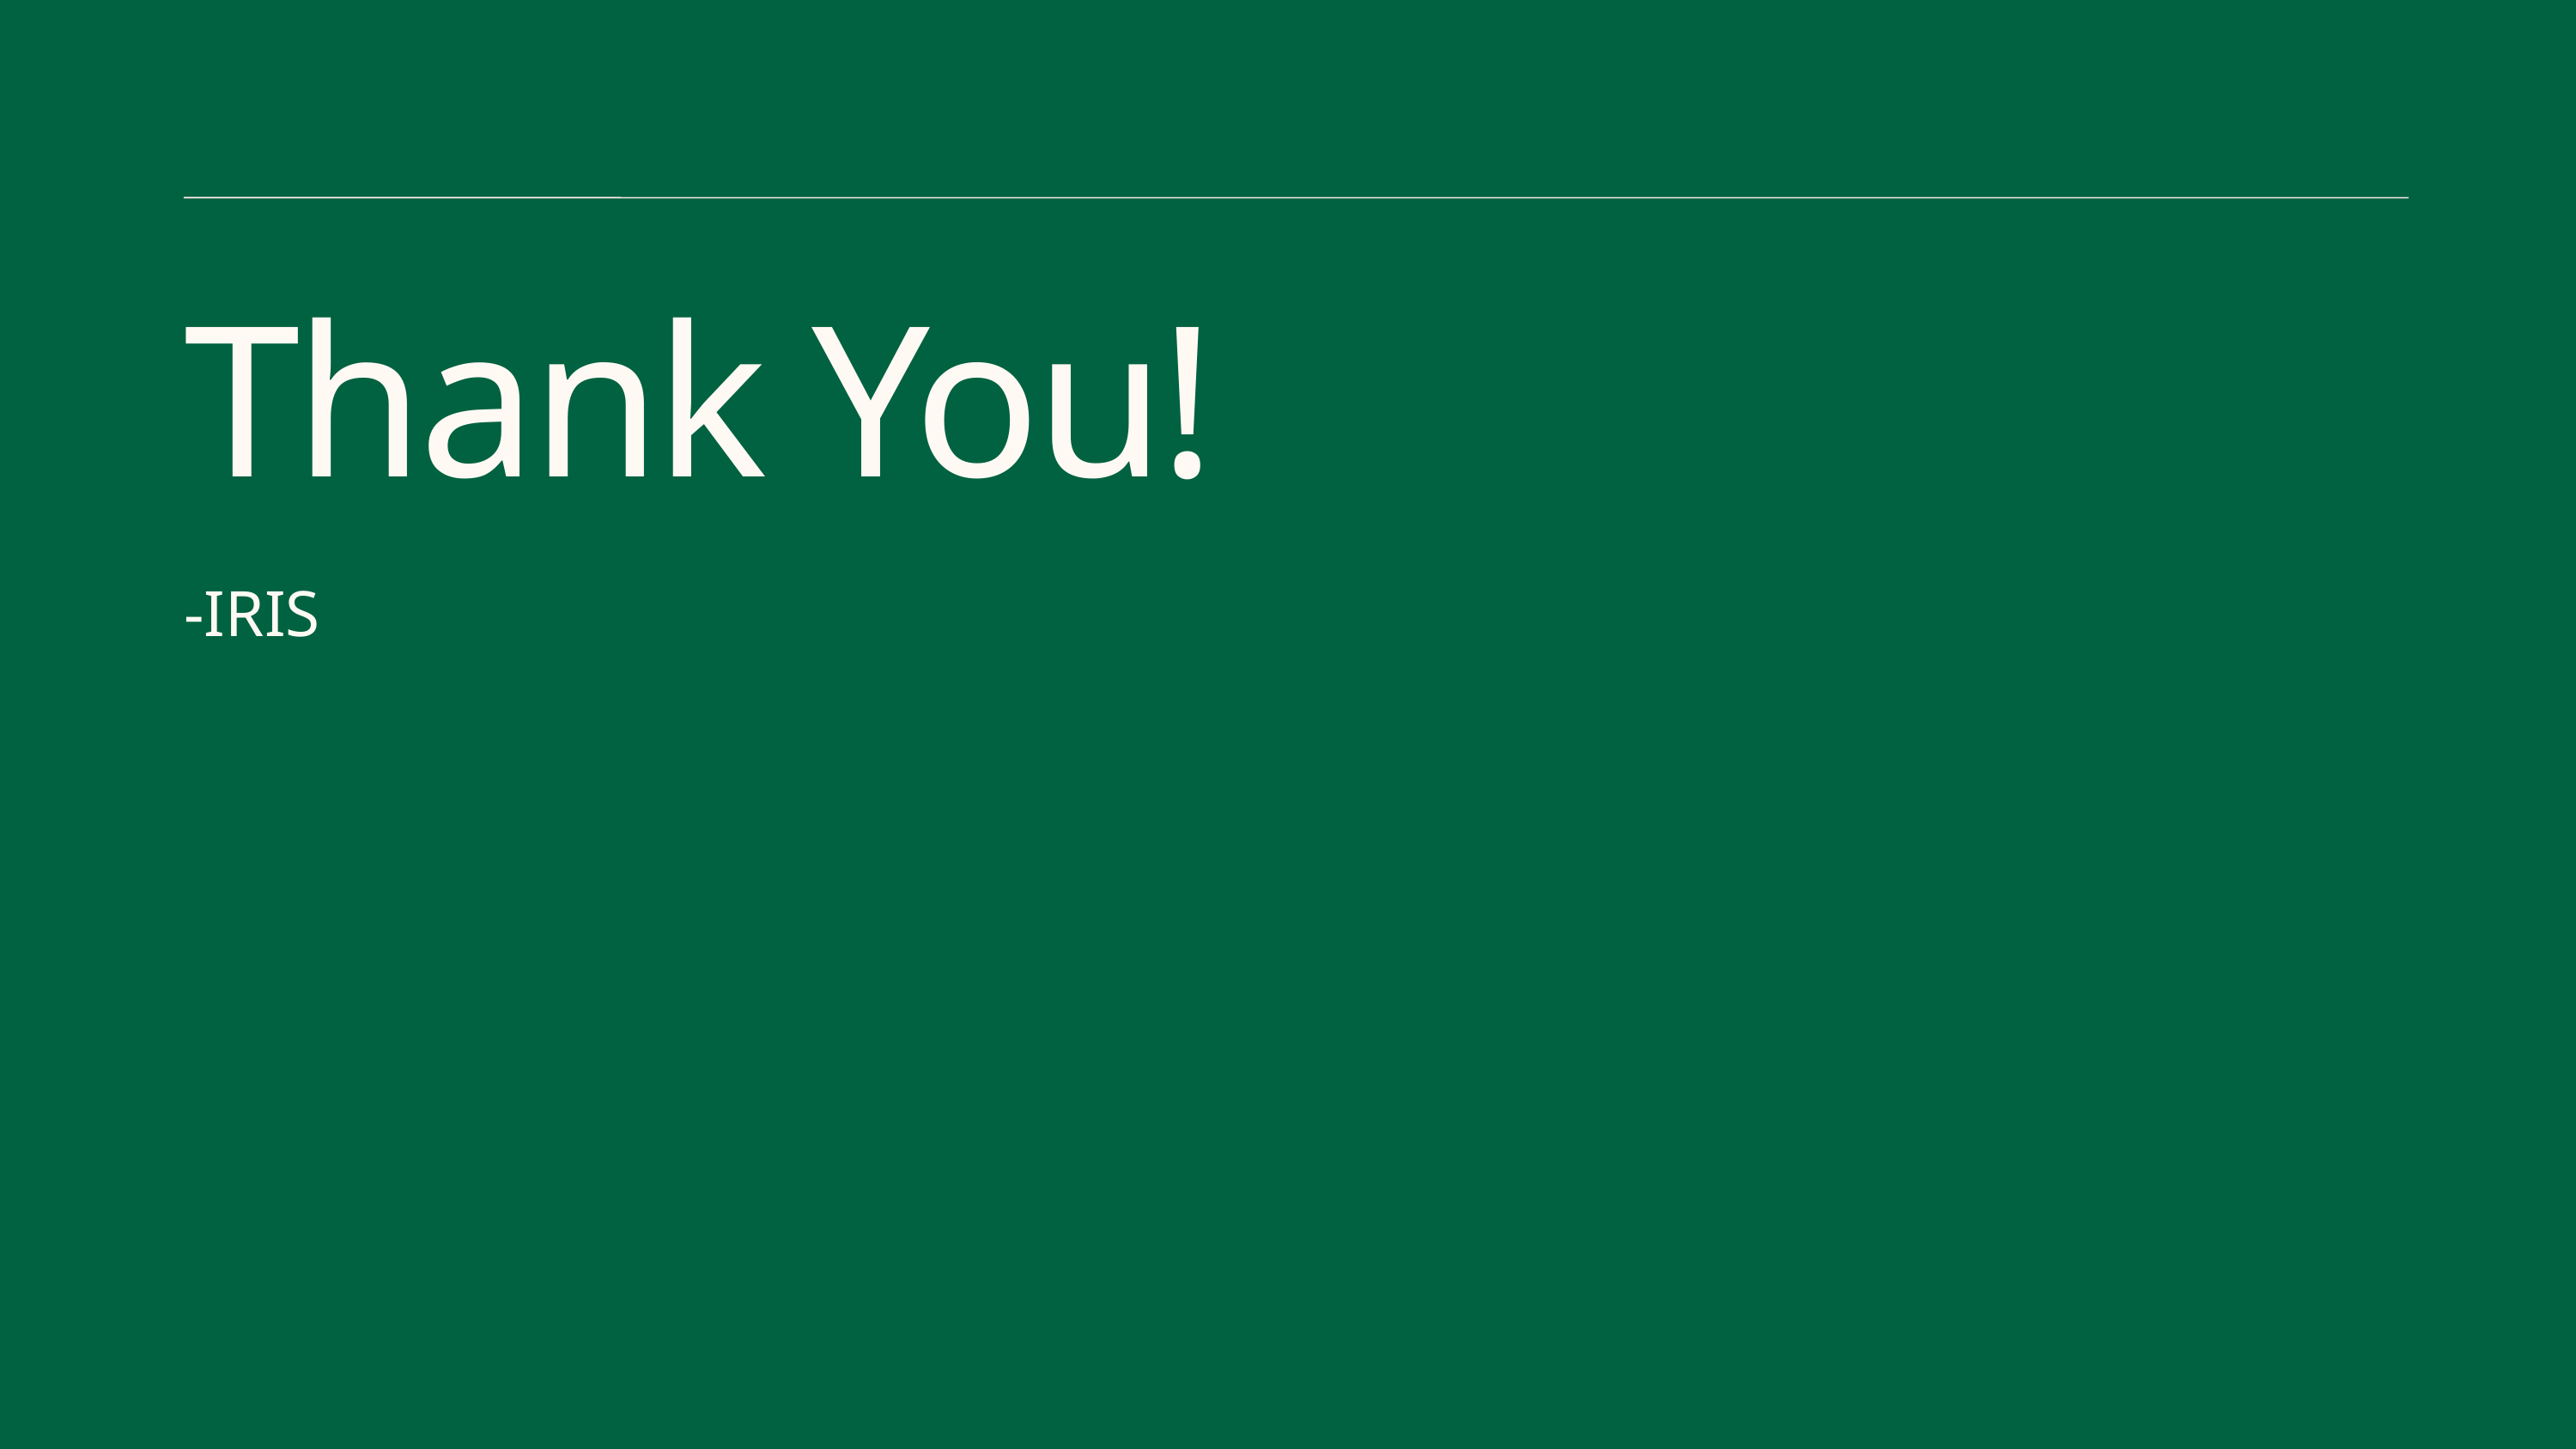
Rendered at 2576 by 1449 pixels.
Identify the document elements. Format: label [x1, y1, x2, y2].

text_box [184, 275, 1441, 646]
